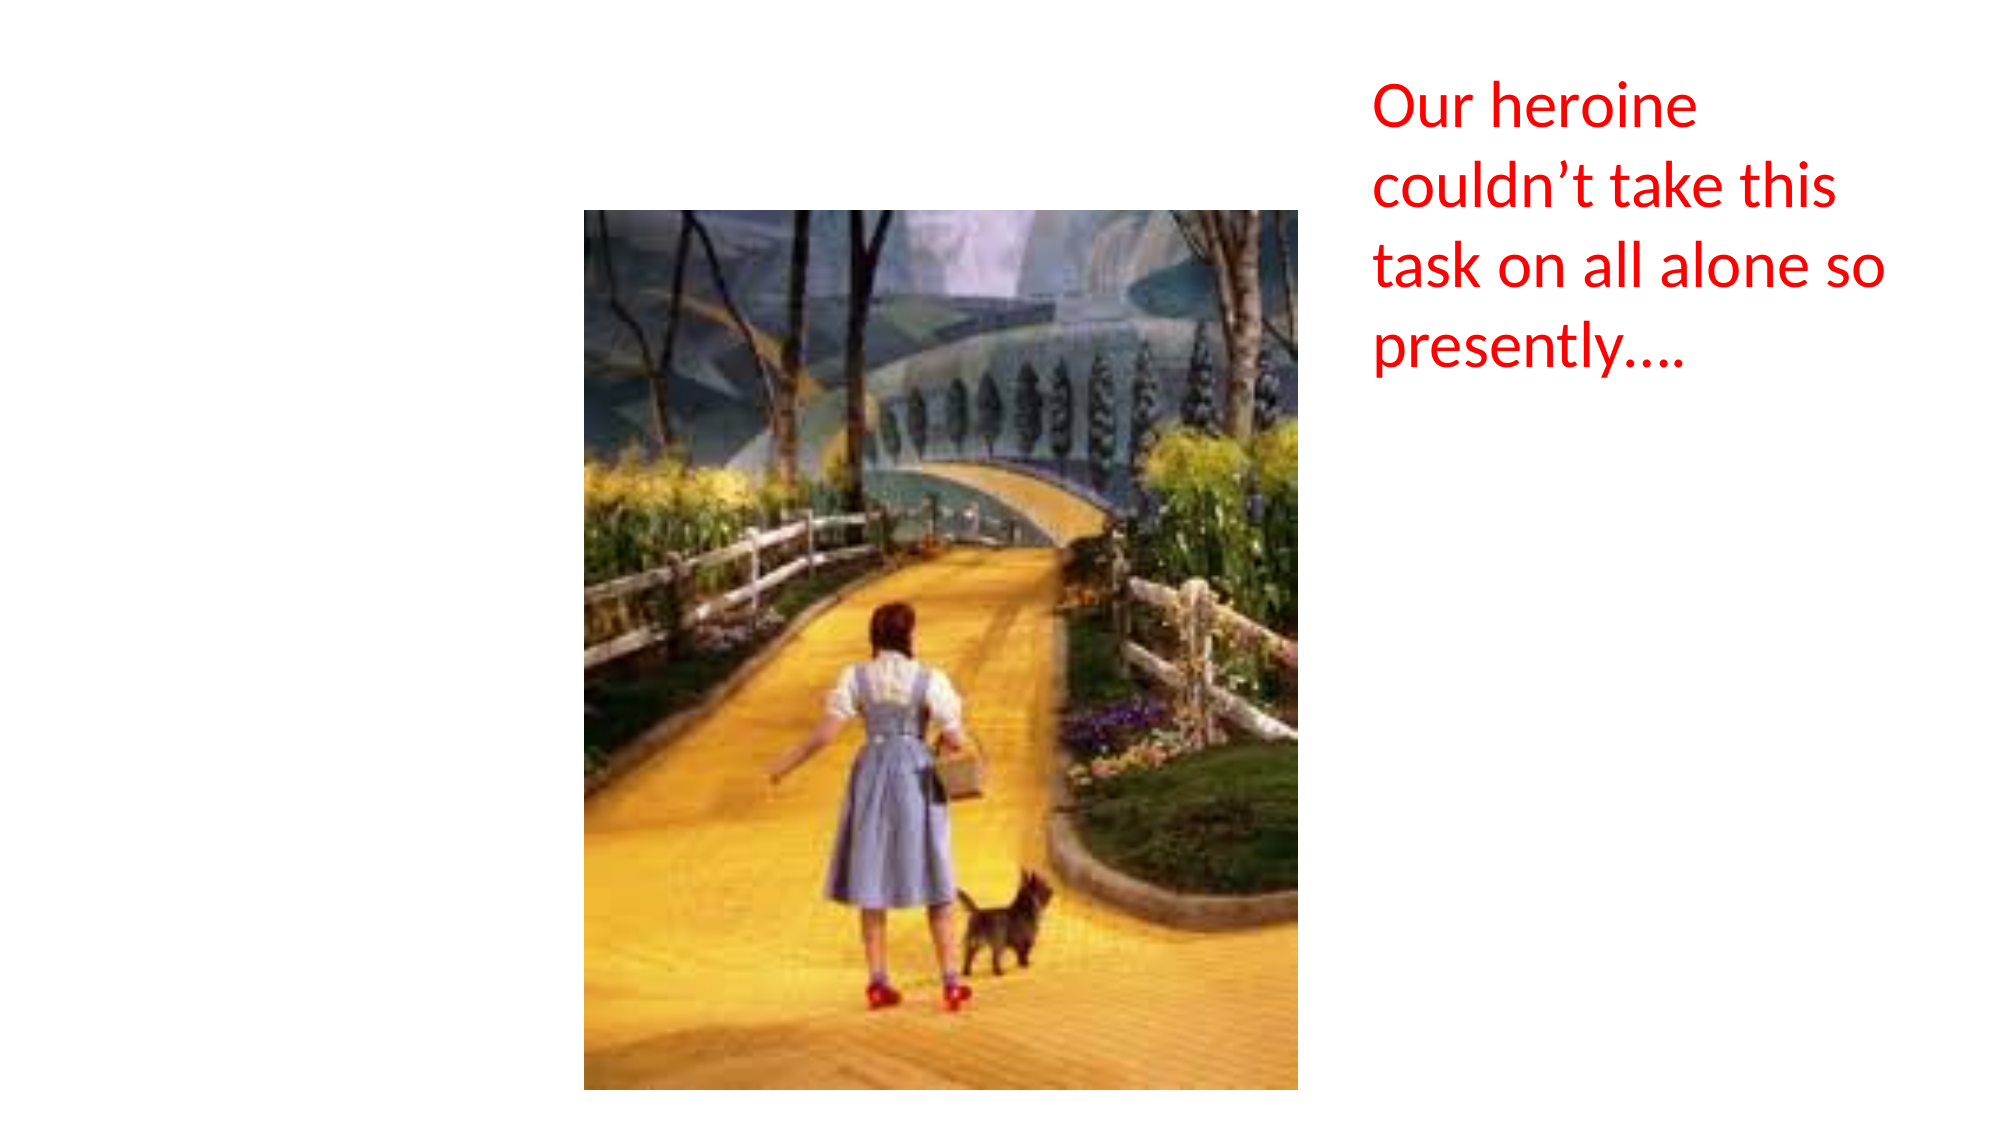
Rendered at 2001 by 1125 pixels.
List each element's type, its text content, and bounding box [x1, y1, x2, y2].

picture [584, 210, 1298, 1090]
text_box Our heroine couldn’t take this task on all alone so presently…. [1357, 53, 1940, 388]
